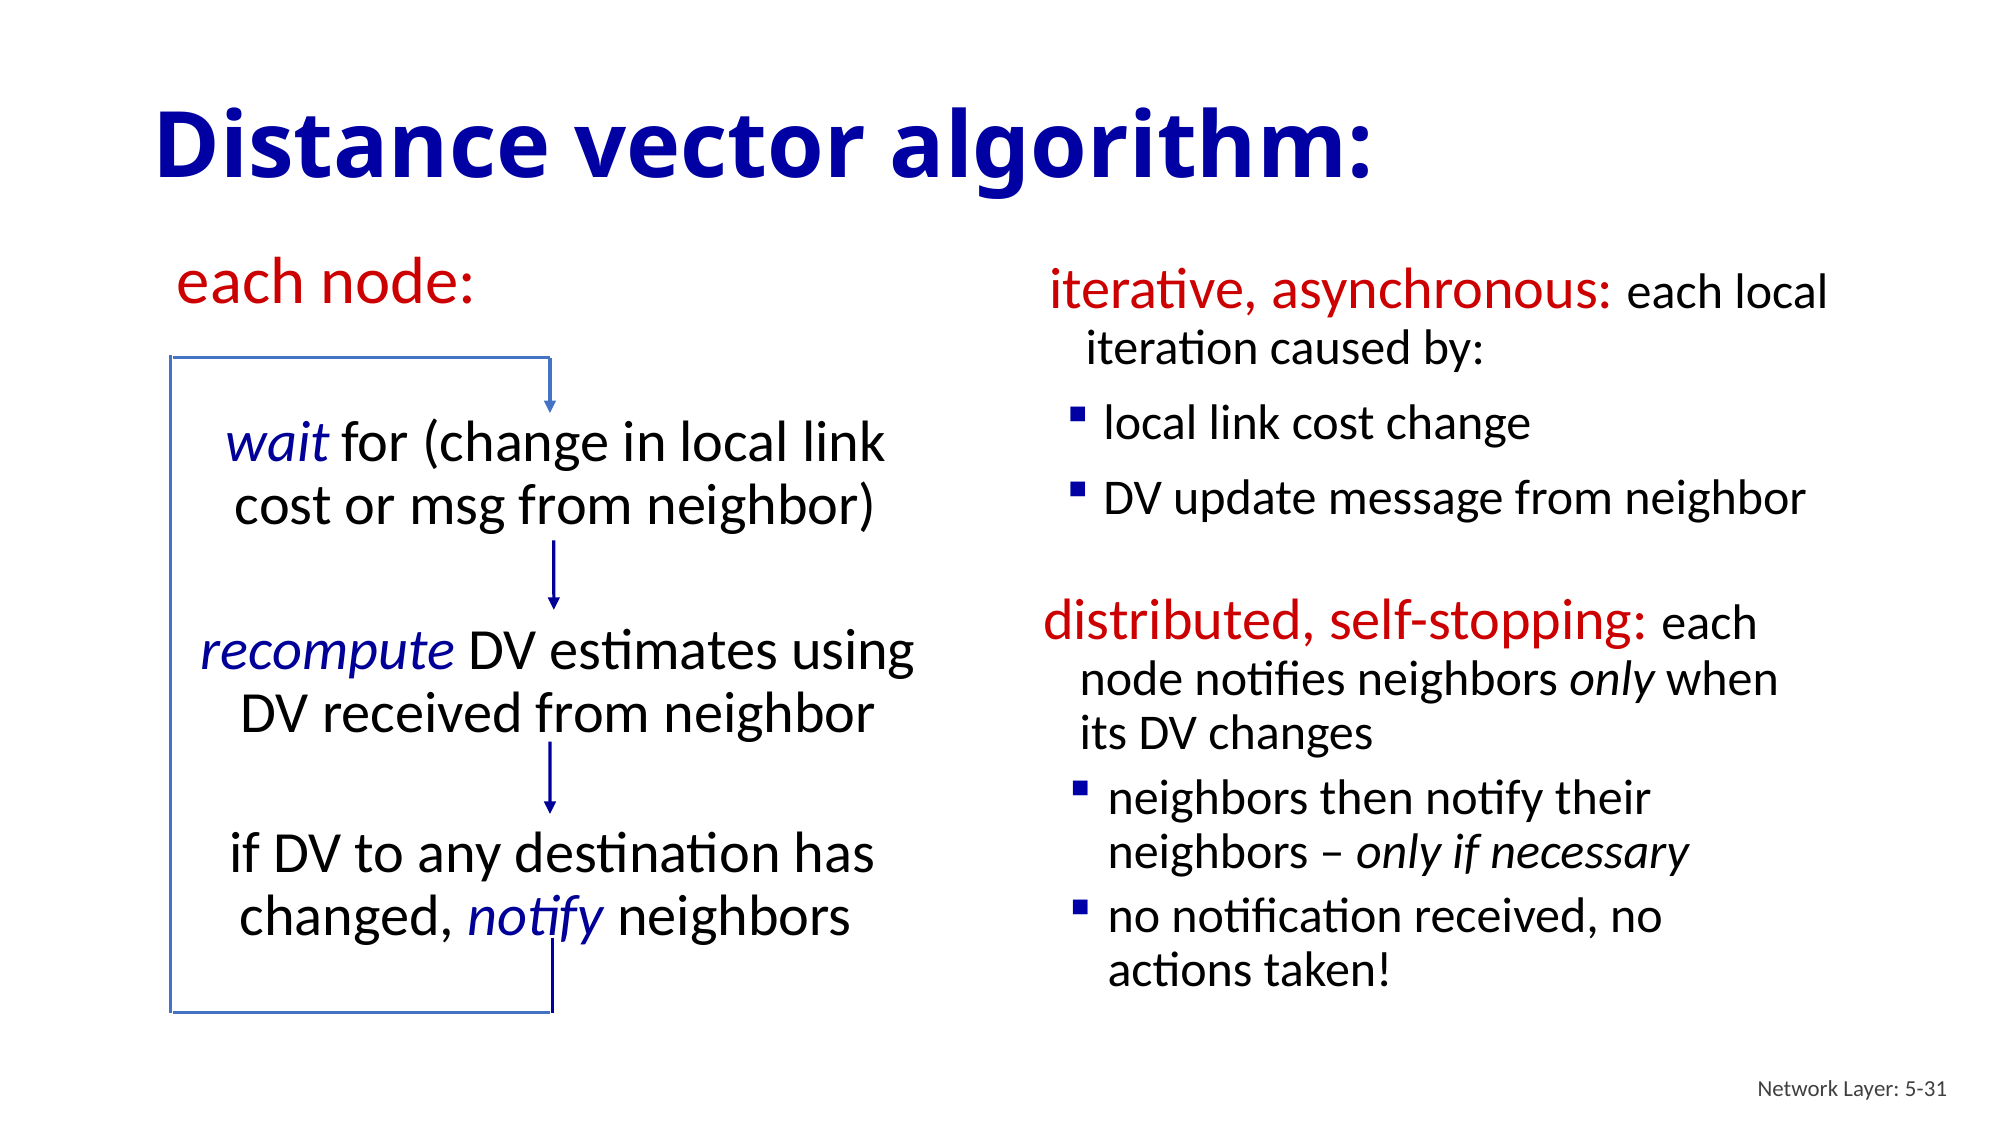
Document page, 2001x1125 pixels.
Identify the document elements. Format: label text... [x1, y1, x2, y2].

title Distance vector algorithm: [137, 74, 1863, 221]
text_box each node: [162, 229, 492, 324]
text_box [179, 540, 938, 796]
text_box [172, 741, 932, 953]
text_box iterative, asynchronous: each local iteration caused by: local link cost change DV update message from neighbor [1012, 251, 1899, 576]
text_box wait for (change in local link cost or msg from neighbor) [176, 343, 935, 720]
text_box distributed, self-stopping: each node notifies neighbors only when its DV changes neighbors then notify their neighbors – only if necessary no notification received, no actions taken! [1006, 582, 1817, 1061]
slide_number Network Layer: 5-31 [1512, 1056, 1963, 1117]
